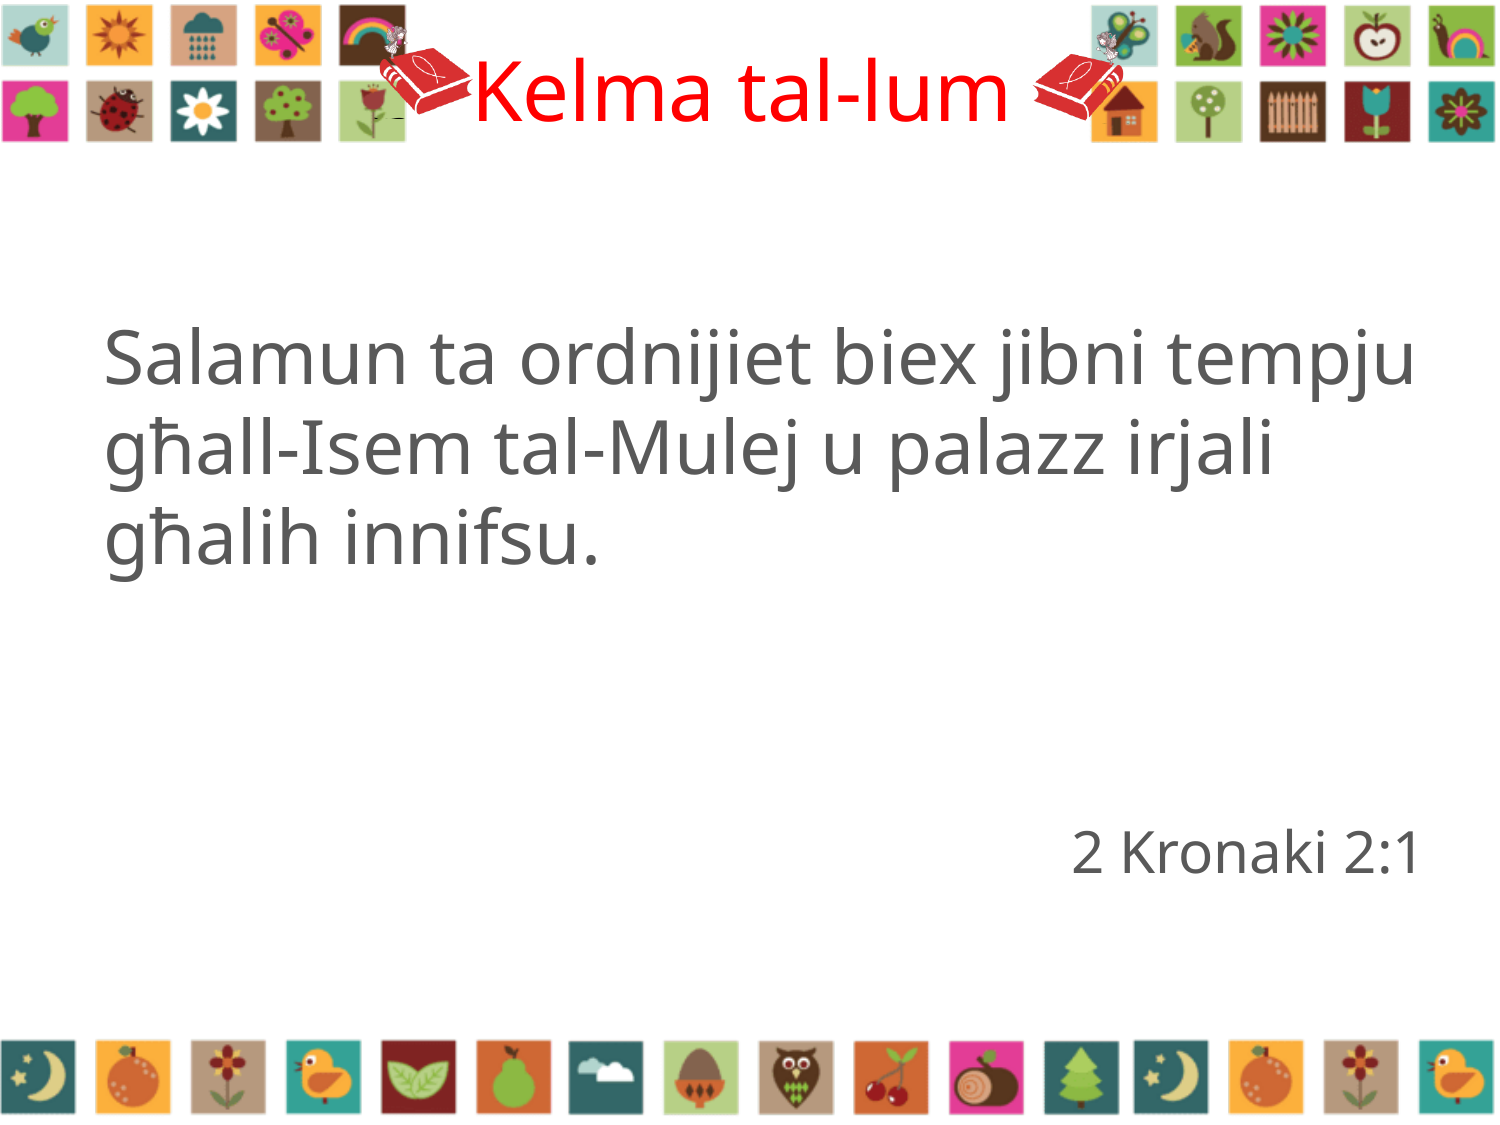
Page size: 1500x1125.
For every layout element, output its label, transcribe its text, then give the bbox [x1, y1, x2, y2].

picture [1001, 3, 1500, 150]
text_box Salamun ta ordnijiet biex jibni tempju għall-Isem tal-Mulej u palazz irjali għalih innifsu. [88, 302, 1436, 588]
picture [0, 3, 505, 150]
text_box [0, 1028, 1500, 1118]
text_box 2 Kronaki 2:1 [808, 807, 1441, 893]
text_box Kelma tal-lum [425, 31, 1075, 146]
